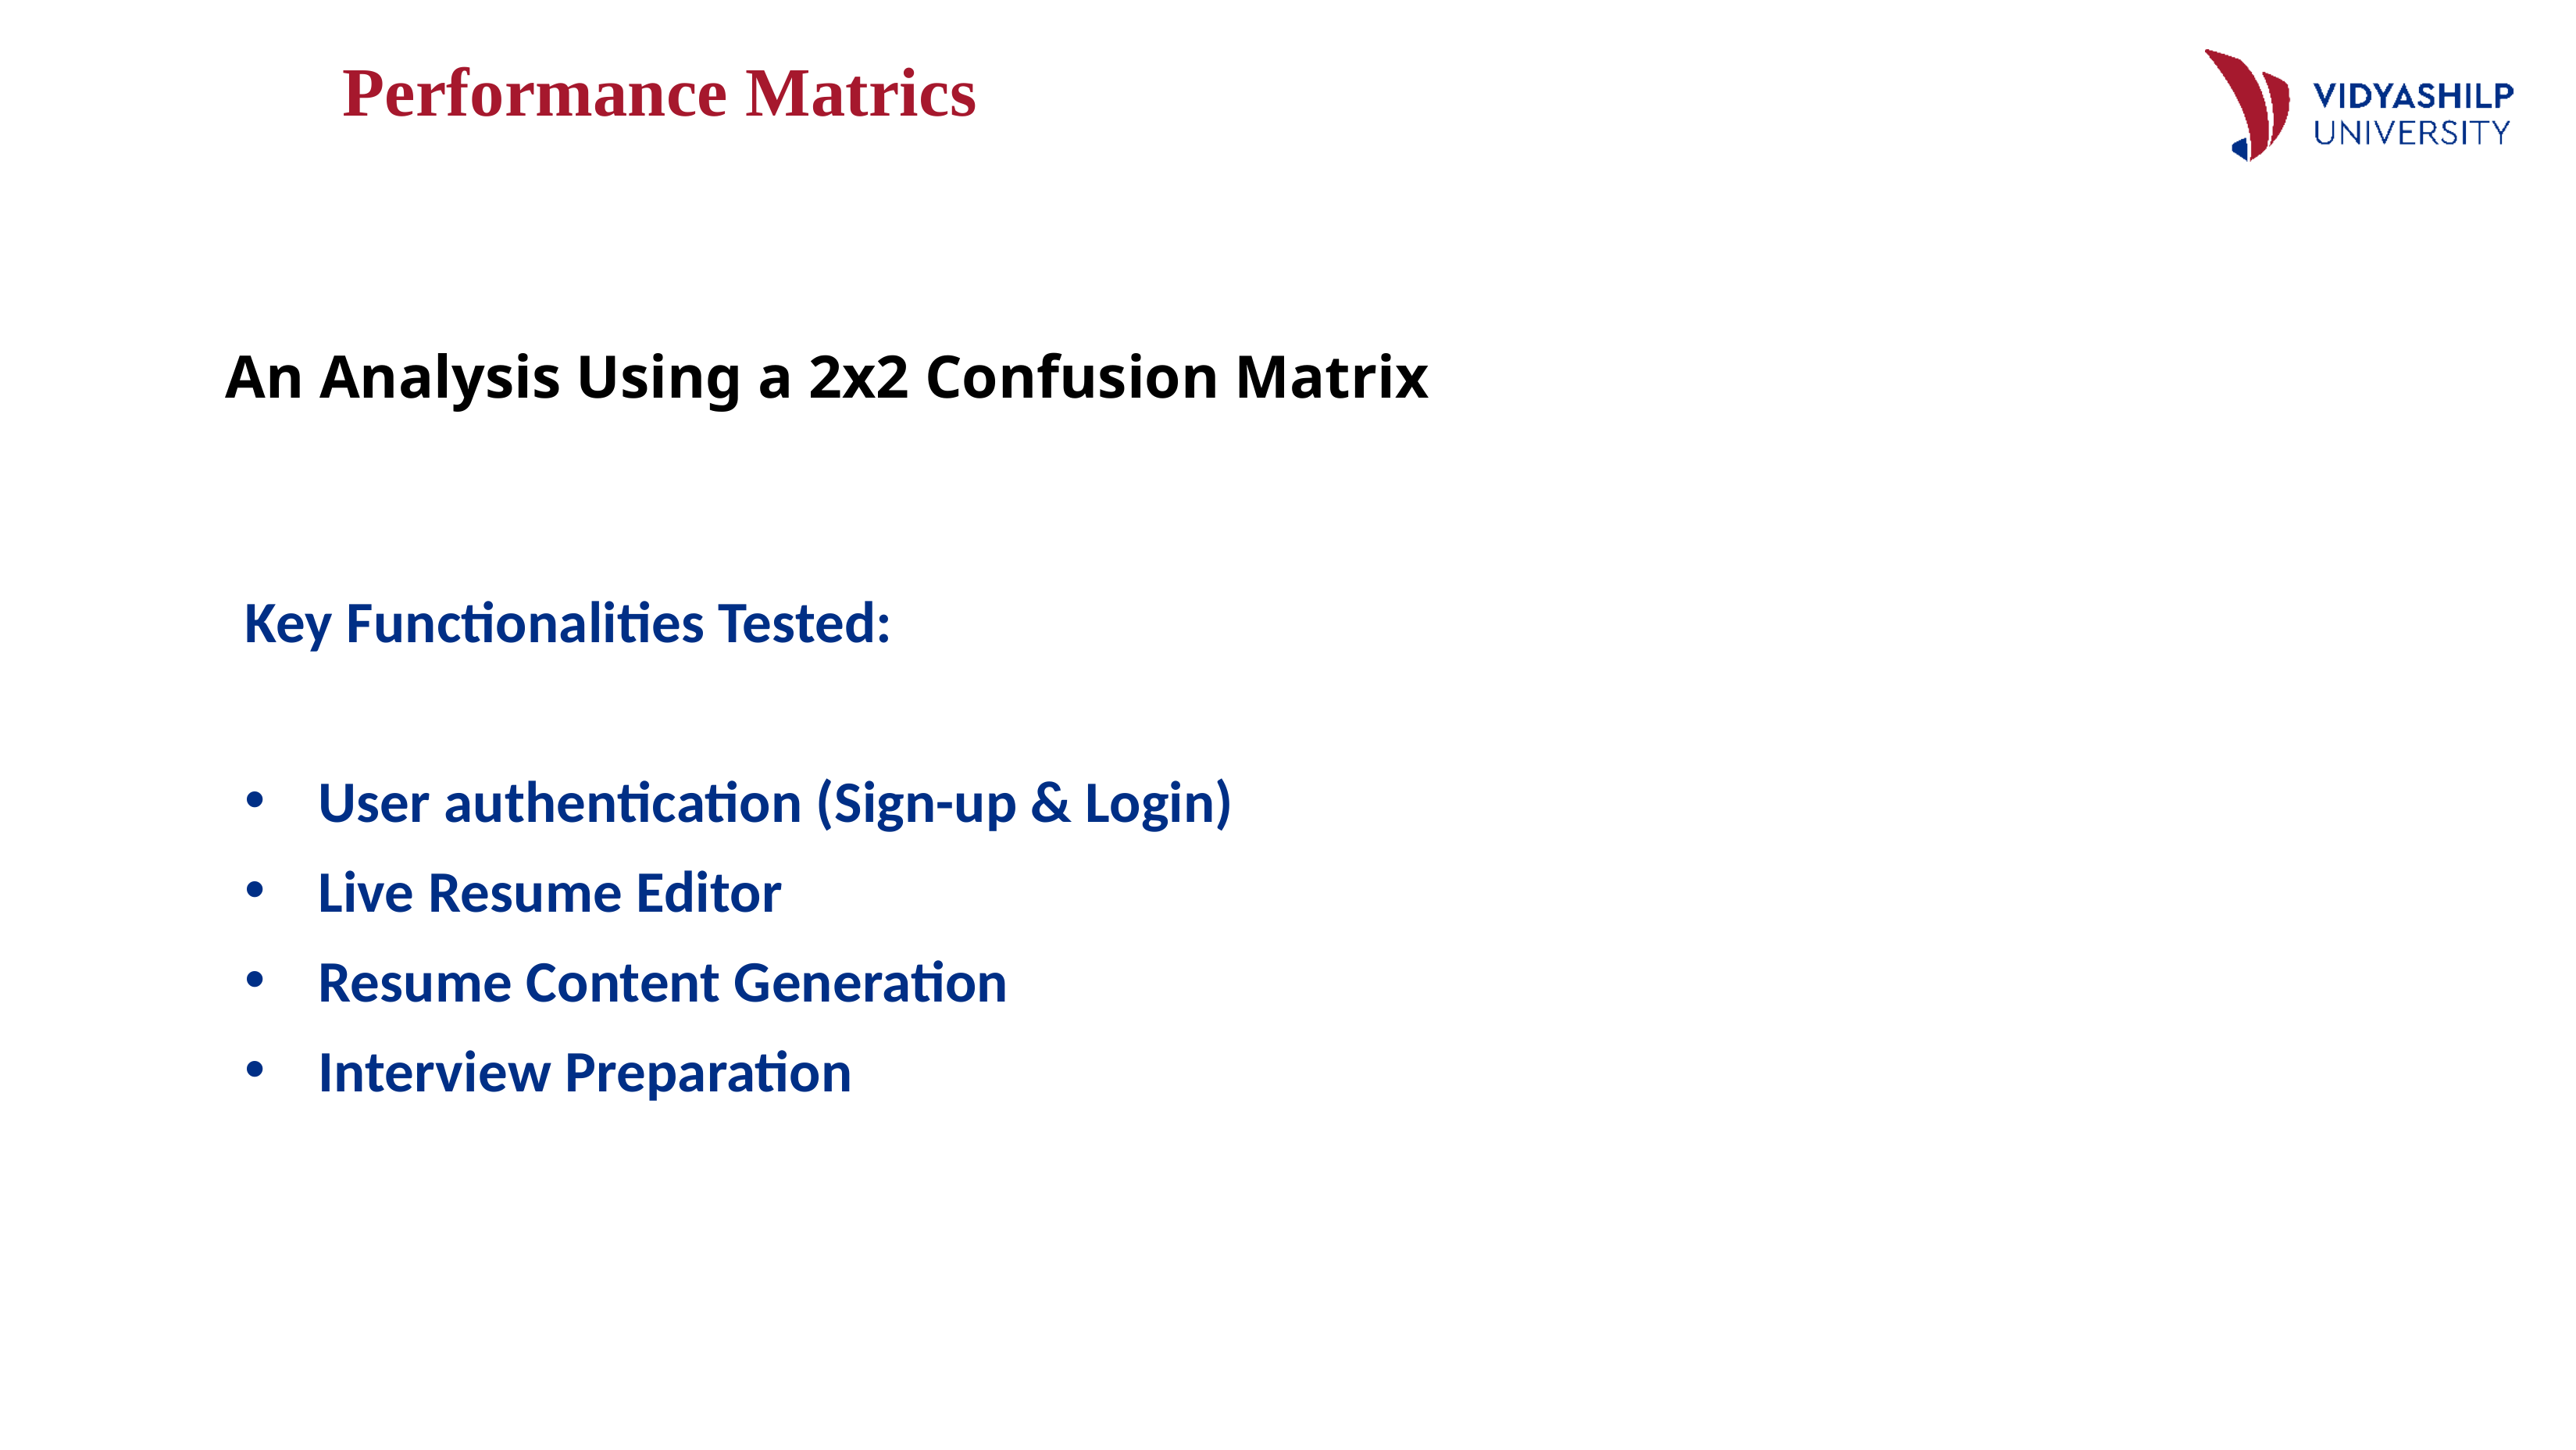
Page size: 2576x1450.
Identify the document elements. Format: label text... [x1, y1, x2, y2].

picture [2205, 49, 2514, 162]
text_box Performance Matrics [330, 41, 1591, 171]
text_box An Analysis Using a 2x2 Confusion Matrix [213, 334, 1591, 416]
text_box Key Functionalities Tested: User authentication (Sign-up & Login) Live Resume Editor Resume Content Generation Interview Preparation [233, 578, 2196, 1145]
